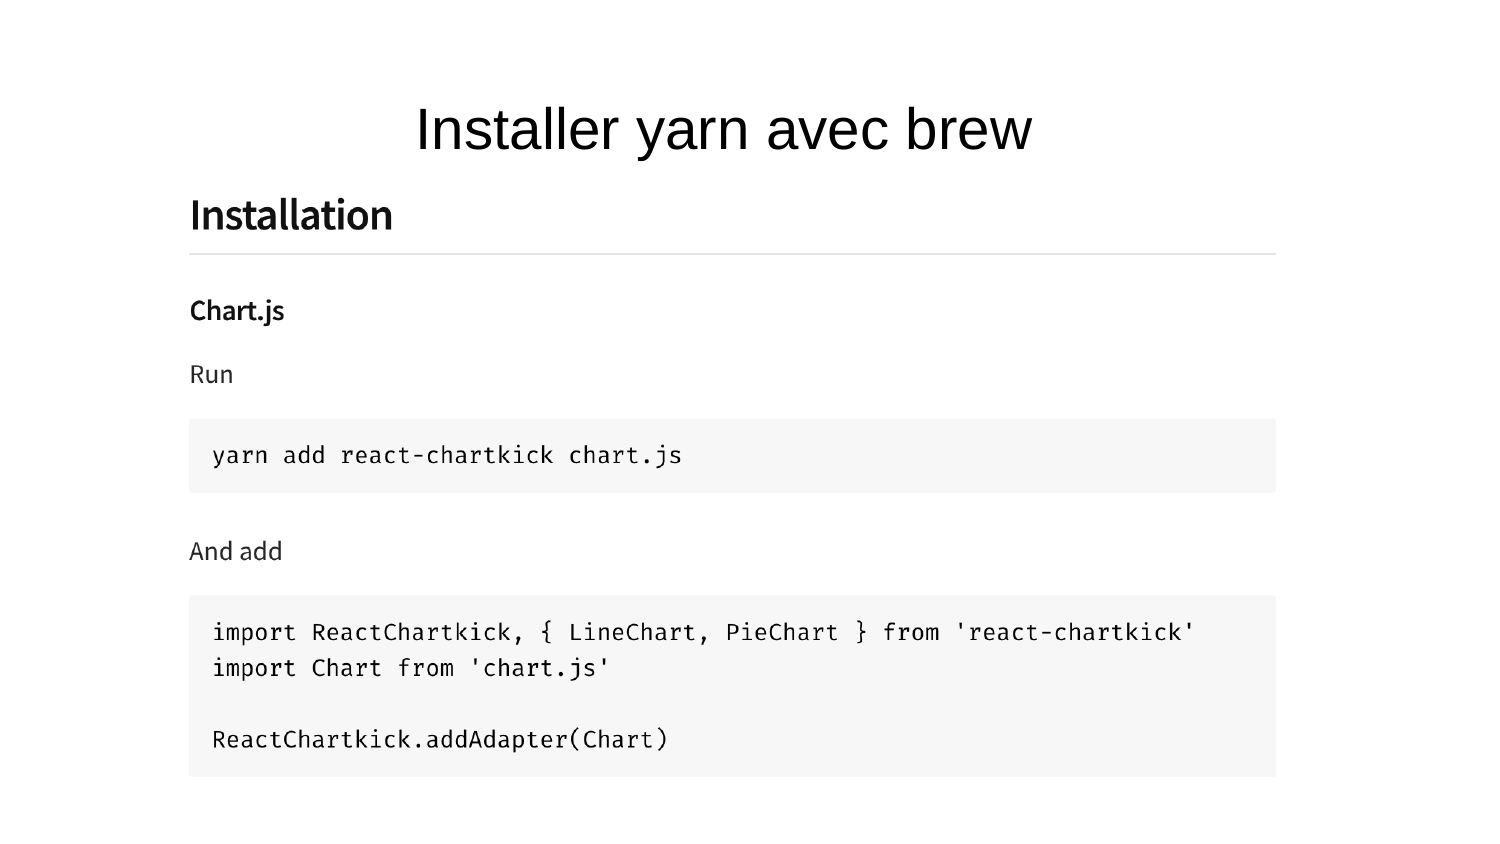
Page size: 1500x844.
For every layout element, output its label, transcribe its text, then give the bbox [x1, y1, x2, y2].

picture [171, 185, 1329, 814]
title Installer yarn avec brew [400, 75, 1100, 170]
